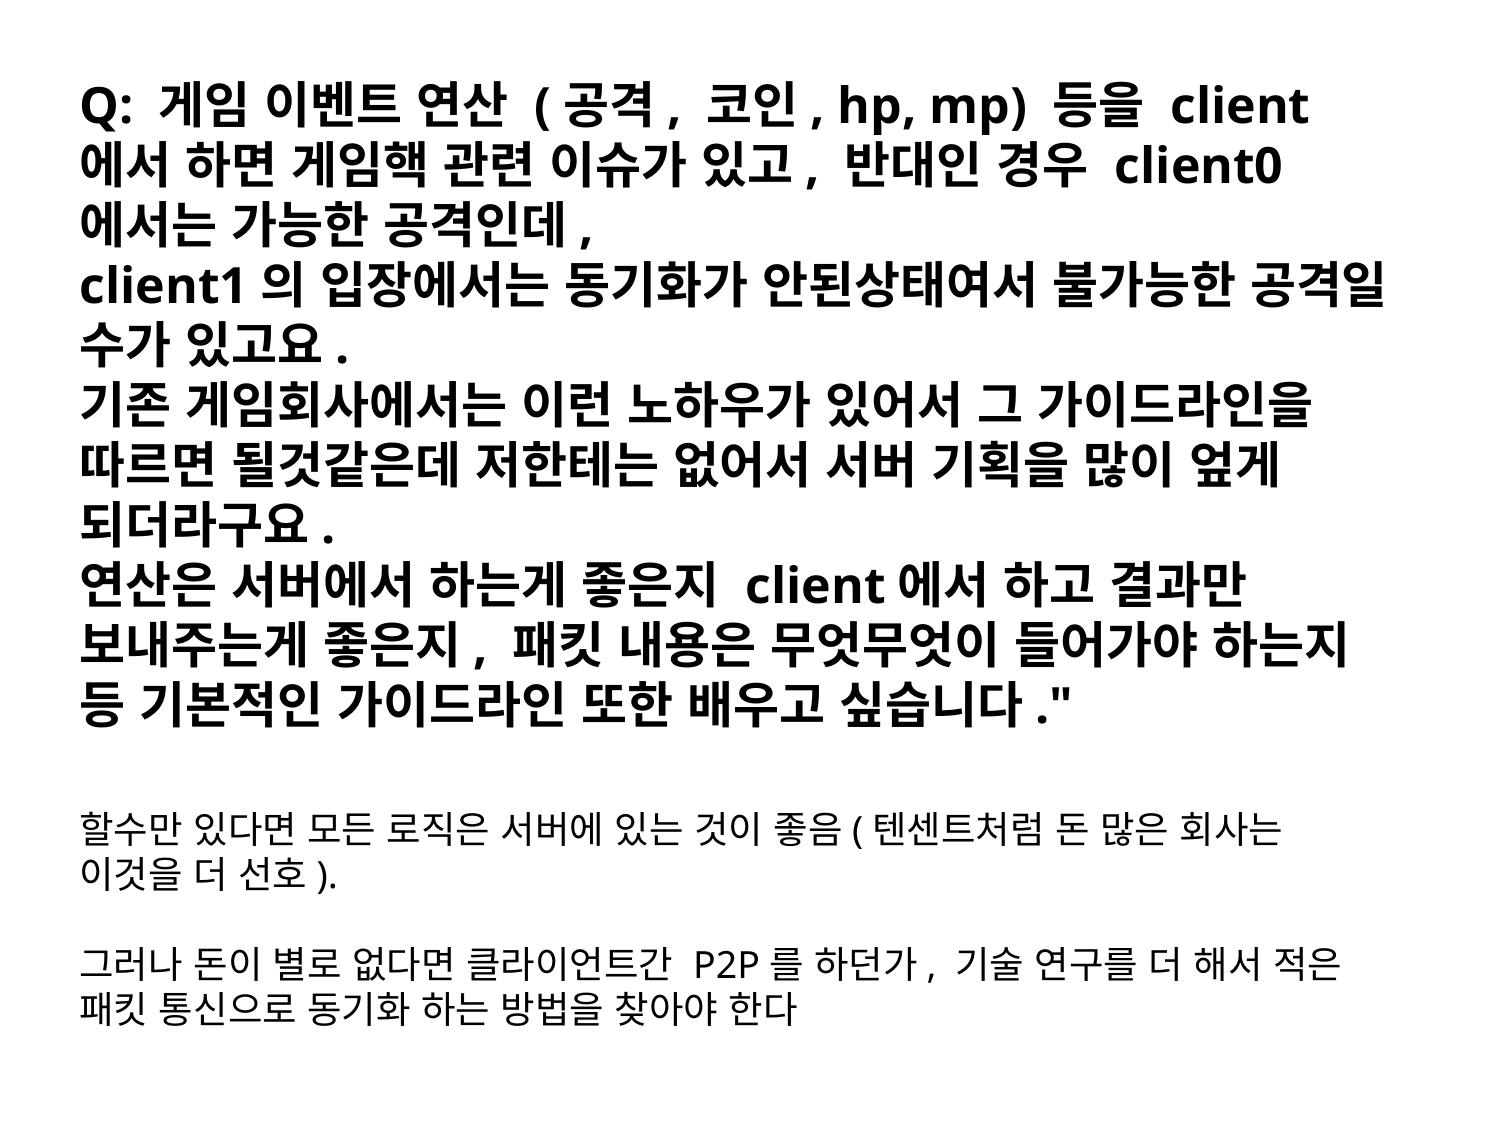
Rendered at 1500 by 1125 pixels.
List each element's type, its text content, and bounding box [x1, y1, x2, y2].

text_box Q: 게임 이벤트 연산 (공격, 코인, hp, mp) 등을 client 에서 하면 게임핵 관련 이슈가 있고, 반대인 경우 client0에서는 가능한 공격인데, client1의 입장에서는 동기화가 안된상태여서 불가능한 공격일 수가 있고요. 기존 게임회사에서는 이런 노하우가 있어서 그 가이드라인을 따르면 될것같은데 저한테는 없어서 서버 기획을 많이 엎게 되더라구요. 연산은 서버에서 하는게 좋은지 client에서 하고 결과만 보내주는게 좋은지, 패킷 내용은 무엇무엇이 들어가야 하는지 등 기본적인 가이드라인 또한 배우고 싶습니다." [64, 66, 1412, 742]
text_box 할수만 있다면 모든 로직은 서버에 있는 것이 좋음(텐센트처럼 돈 많은 회사는 이것을 더 선호). 그러나 돈이 별로 없다면 클라이언트간 P2P를 하던가, 기술 연구를 더 해서 적은 패킷 통신으로 동기화 하는 방법을 찾아야 한다 [64, 798, 1412, 1039]
